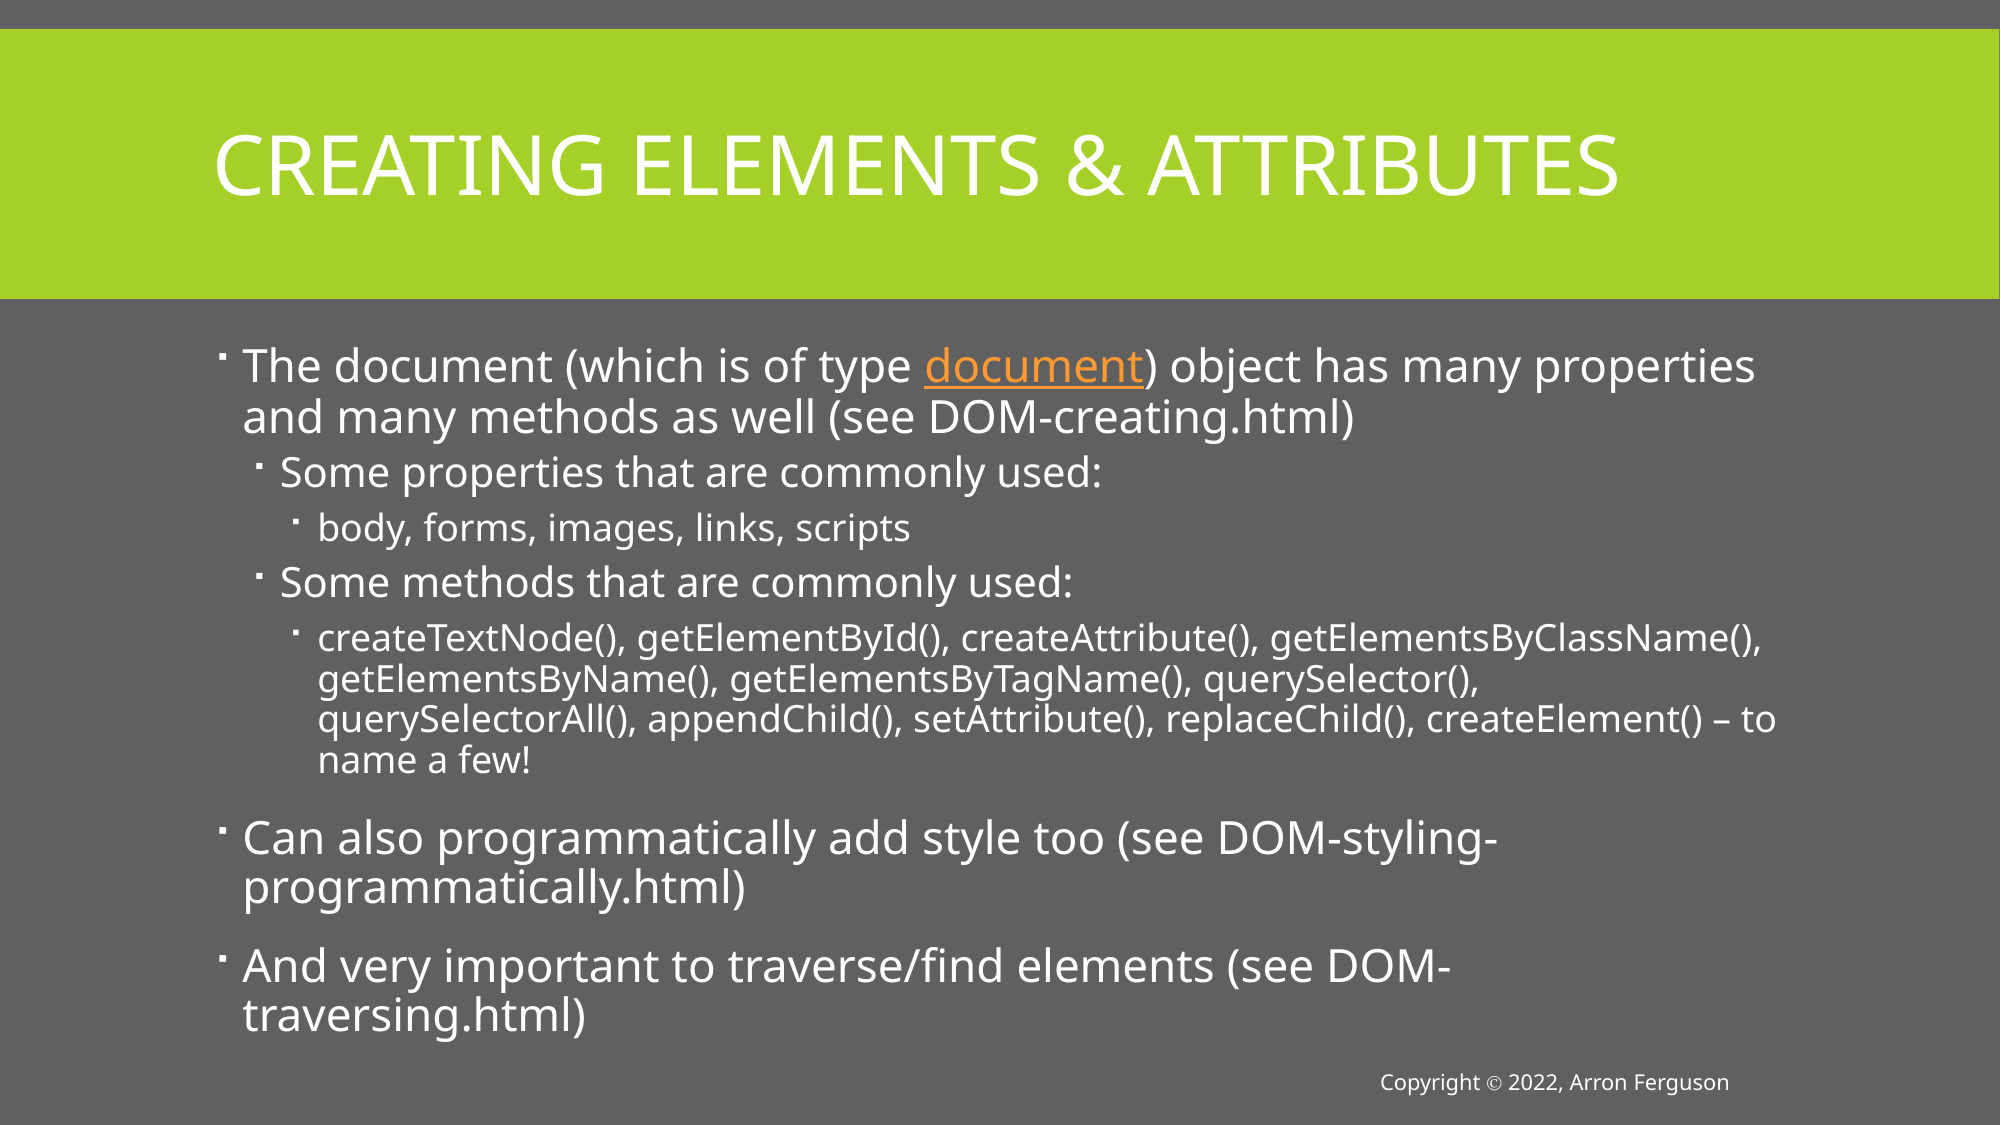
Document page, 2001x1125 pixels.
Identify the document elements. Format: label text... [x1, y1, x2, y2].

footer Copyright Ⓒ 2022, Arron Ferguson [918, 1053, 1746, 1114]
list The document (which is of type document) object has many properties and many methods as well (see DOM-creating.html) Some properties that are commonly used: body, forms, images, links, scripts Some methods that are commonly used: createTextNode(), getElementById(), createAttribute(), getElementsByClassName(), getElementsByName(), getElementsByTagName(), querySelector(), querySelectorAll(), appendChild(), setAttribute(), replaceChild(), createElement() – to name a few! Can also programmatically add style too (see DOM-styling-programmatically.html) And very important to traverse/find elements (see DOM-traversing.html) [197, 329, 1803, 1020]
title Creating elements & attributes [197, 46, 1803, 295]
